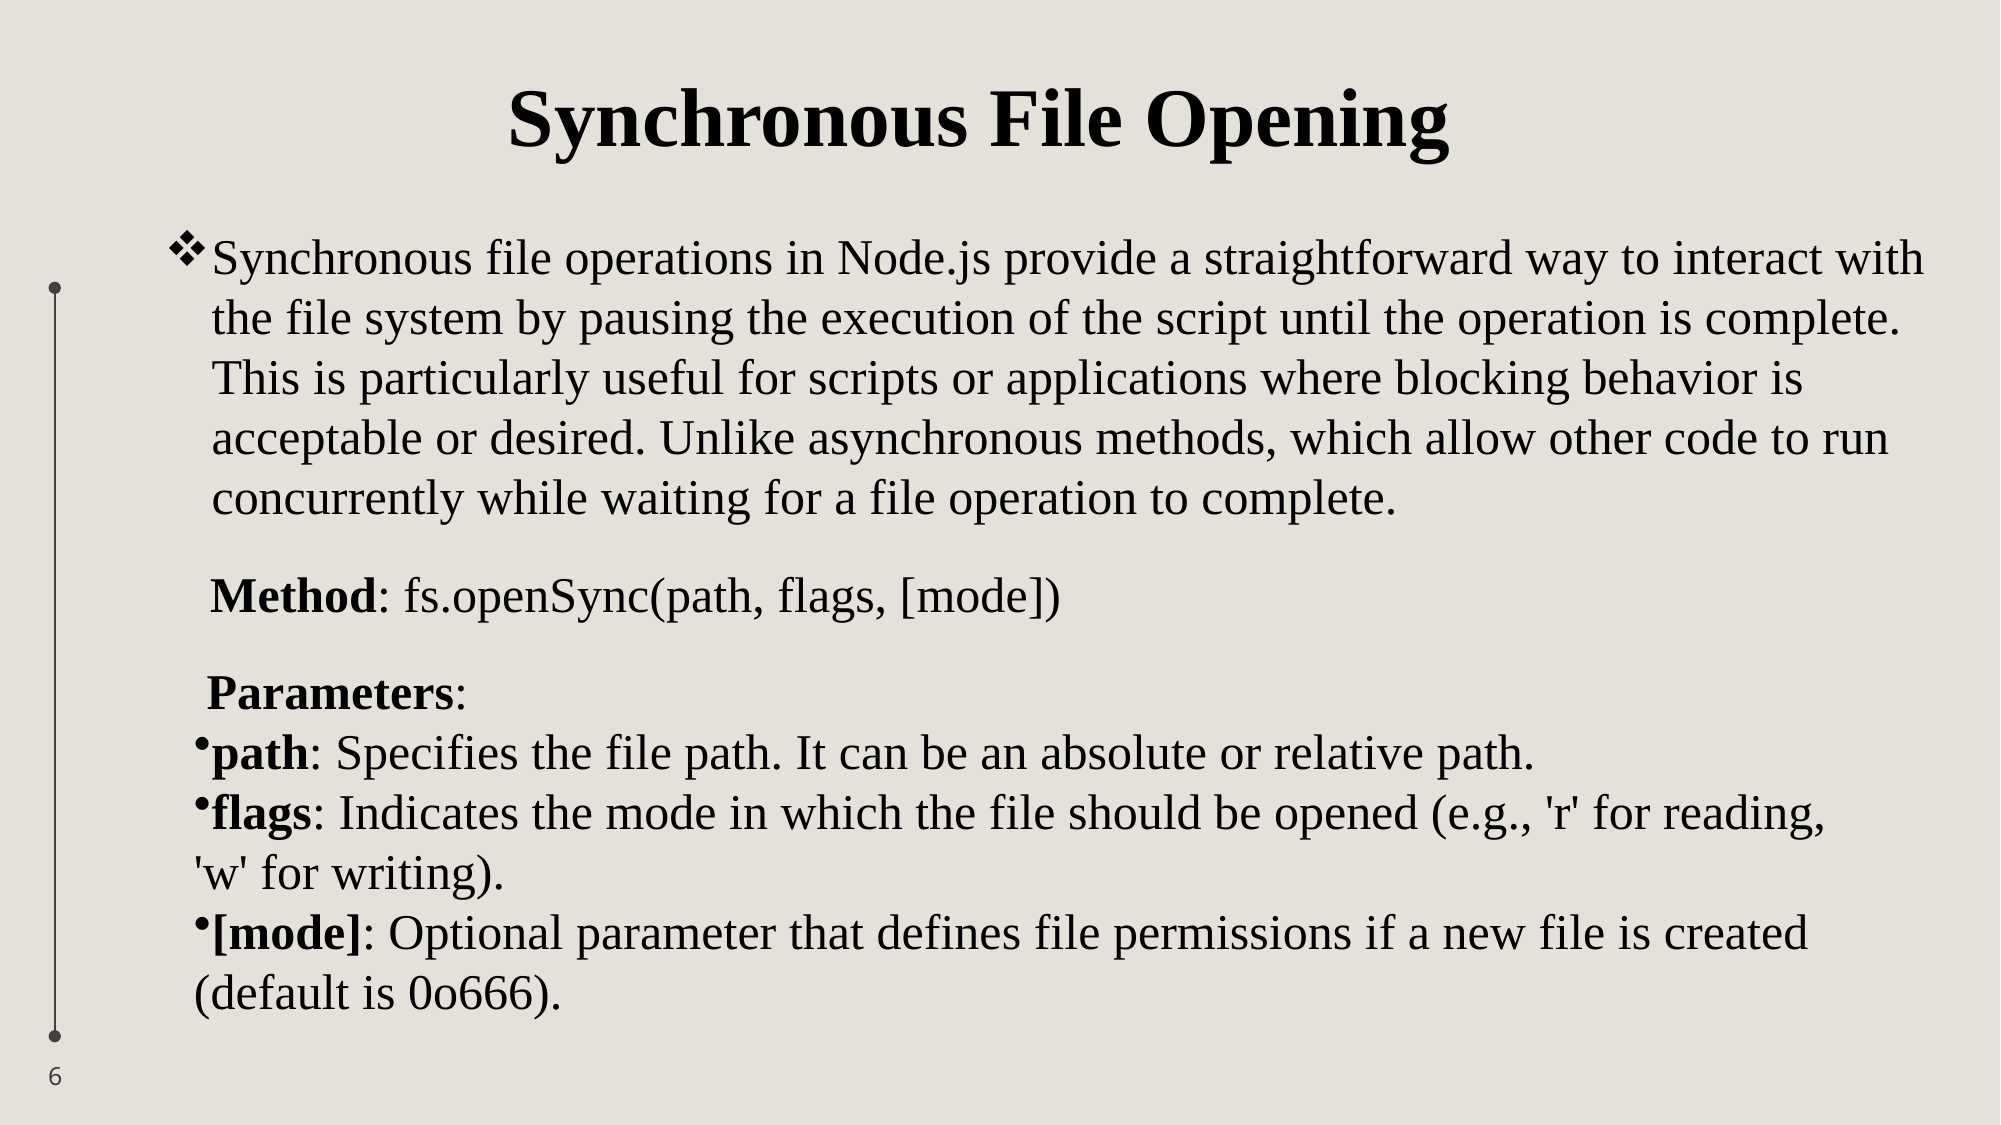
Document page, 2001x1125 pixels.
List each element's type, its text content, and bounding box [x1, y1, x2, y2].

text_box Parameters: path: Specifies the file path. It can be an absolute or relative path. flags: Indicates the mode in which the file should be opened (e.g., 'r' for reading, 'w' for writing). [mode]: Optional parameter that defines file permissions if a new file is created (default is 0o666). [179, 652, 1888, 1073]
text_box Method: fs.openSync(path, flags, [mode]) [195, 555, 1090, 631]
title Synchronous File Opening [492, 32, 1606, 208]
slide_number 6 [22, 1054, 89, 1101]
text_box Synchronous file operations in Node.js provide a straightforward way to interact with the file system by pausing the execution of the script until the operation is complete. This is particularly useful for scripts or applications where blocking behavior is acceptable or desired. Unlike asynchronous methods, which allow other code to run concurrently while waiting for a file operation to complete. [150, 217, 1949, 532]
